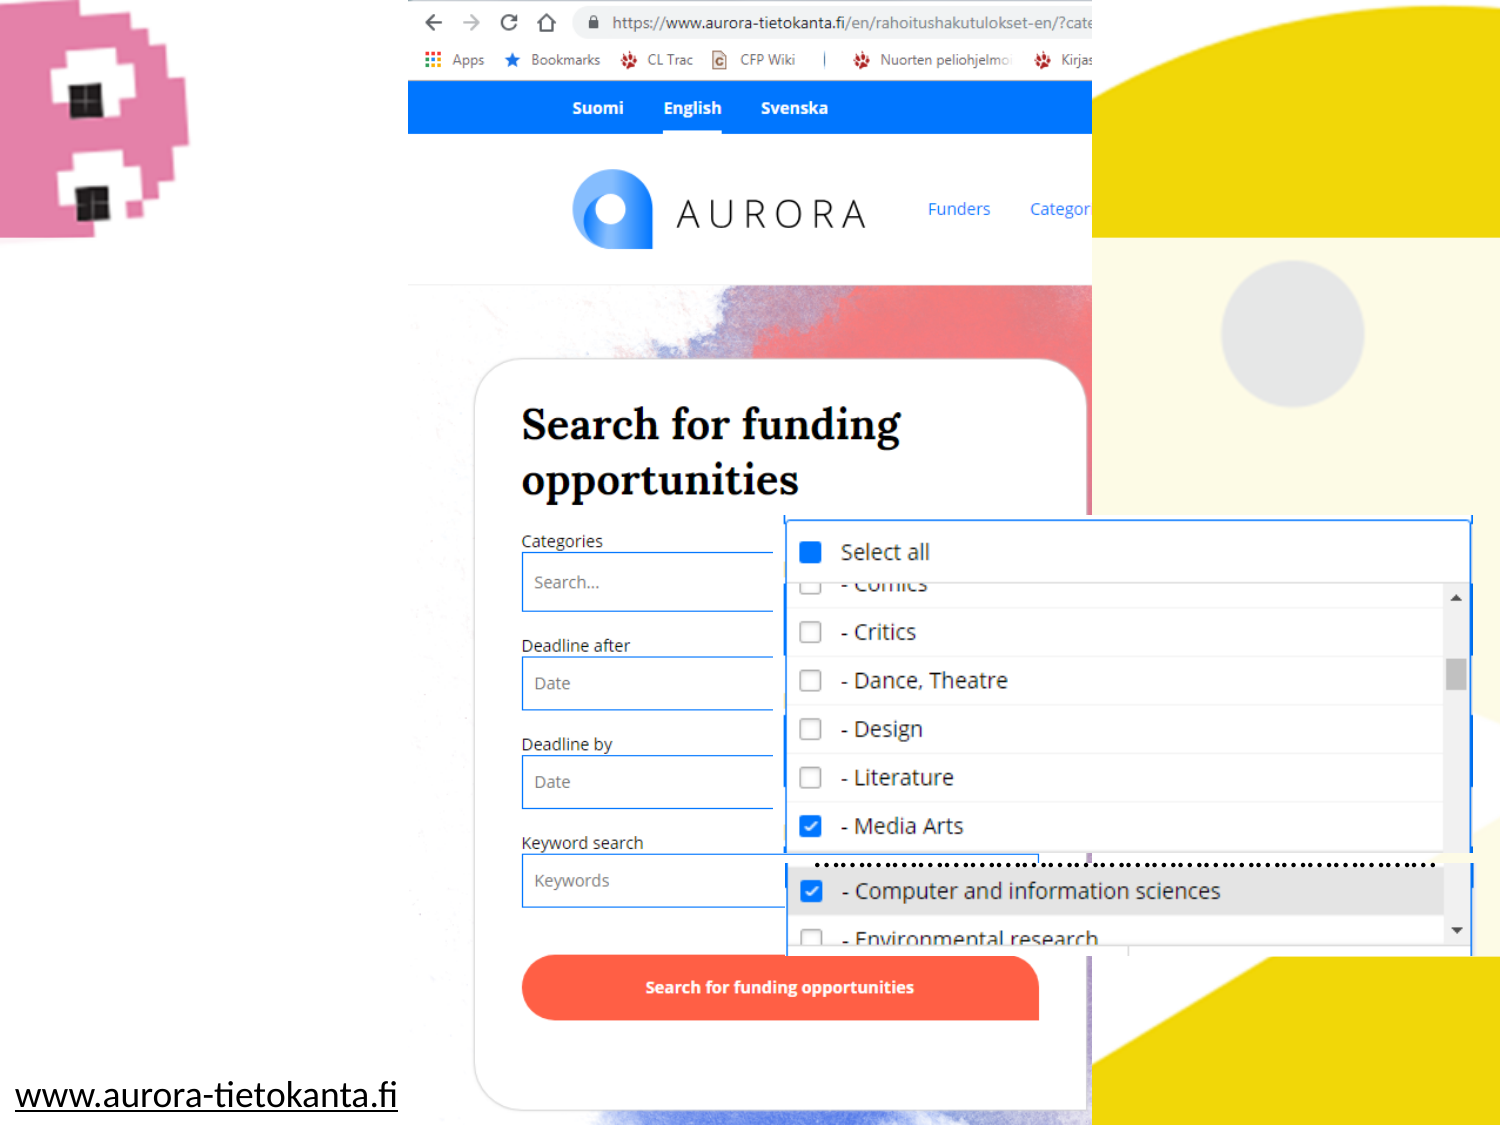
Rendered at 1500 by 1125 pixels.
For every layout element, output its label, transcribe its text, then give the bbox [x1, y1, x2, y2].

text_box ……………………………………………………………… [1092, 853, 1453, 863]
picture [0, 0, 1500, 1125]
text_box www.aurora-tietokanta.fi [0, 1062, 408, 1123]
